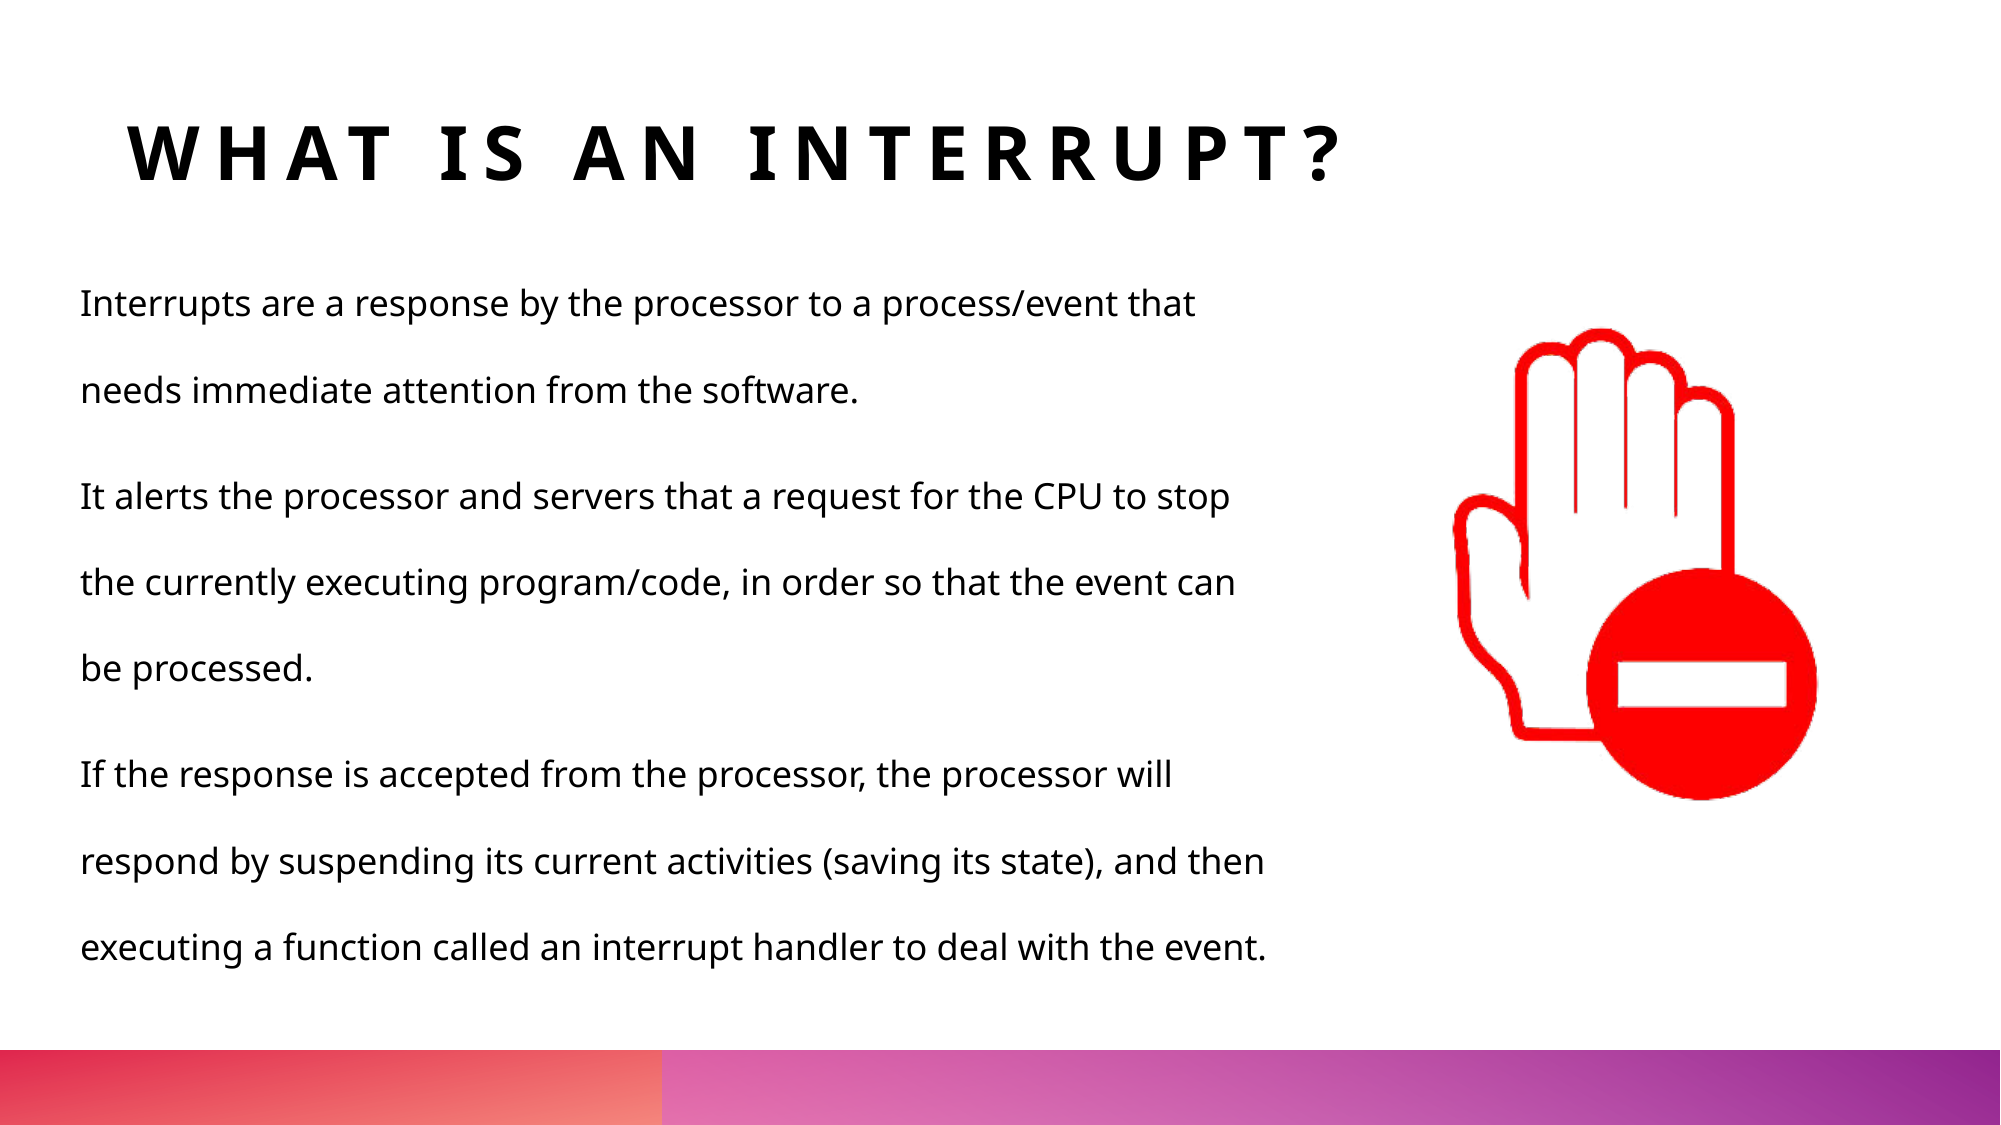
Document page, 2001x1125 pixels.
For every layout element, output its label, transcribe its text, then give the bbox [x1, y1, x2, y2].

picture [1422, 326, 1861, 809]
list Interrupts are a response by the processor to a process/event that needs immediate attention from the software. It alerts the processor and servers that a request for the CPU to stop the currently executing program/code, in order so that the event can be processed. If the response is accepted from the processor, the processor will respond by suspending its current activities (saving its state), and then executing a function called an interrupt handler to deal with the event. [79, 237, 1277, 1002]
title What is an Interrupt? [127, 62, 1808, 196]
